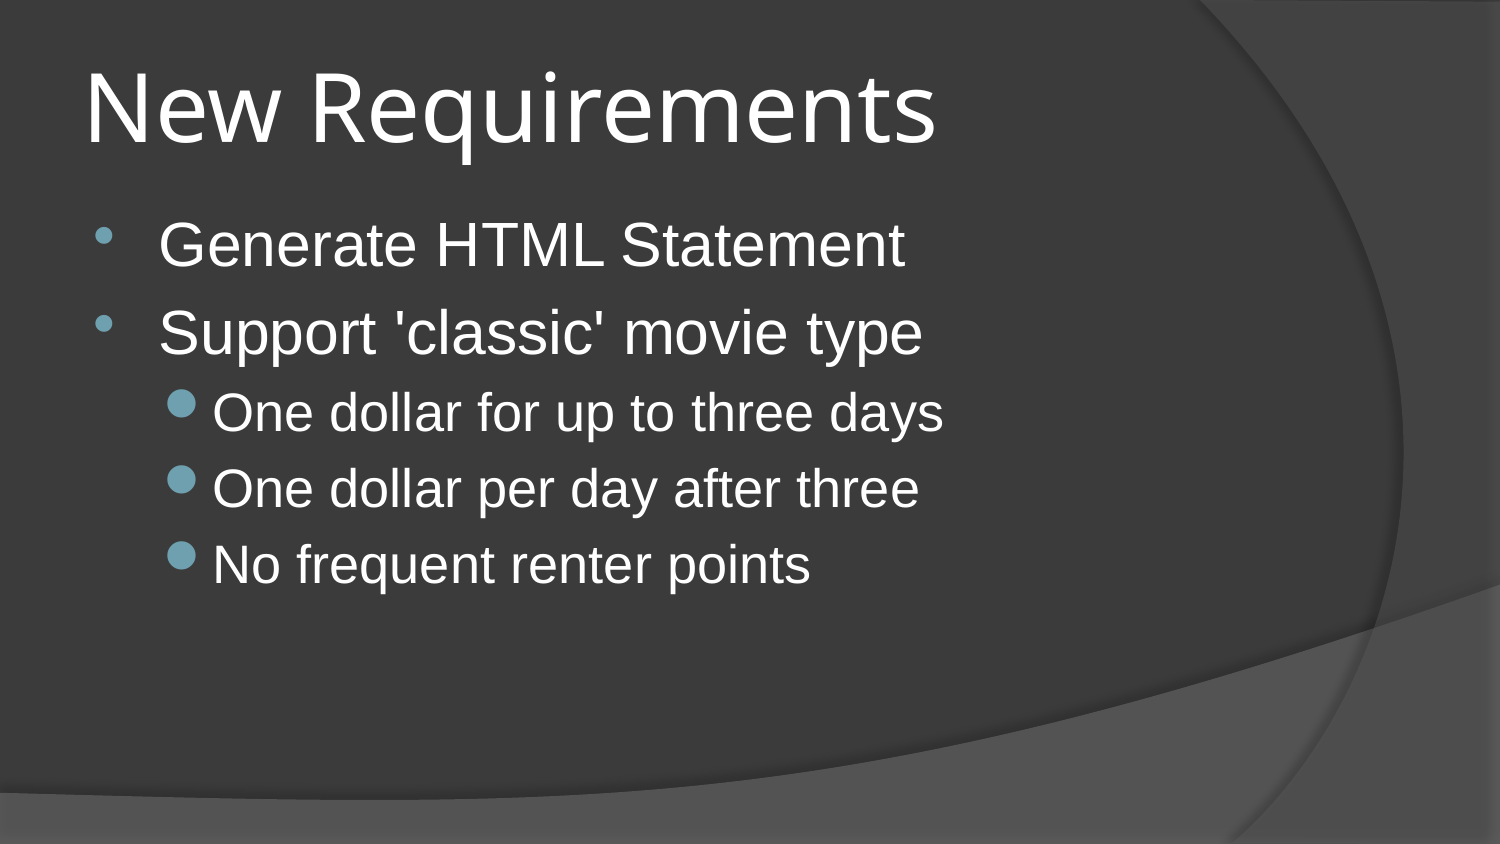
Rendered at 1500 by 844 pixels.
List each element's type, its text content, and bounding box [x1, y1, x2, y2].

title New Requirements [75, 33, 1300, 175]
list Generate HTML Statement Support 'classic' movie type One dollar for up to three days One dollar per day after three No frequent renter points [75, 196, 1300, 754]
